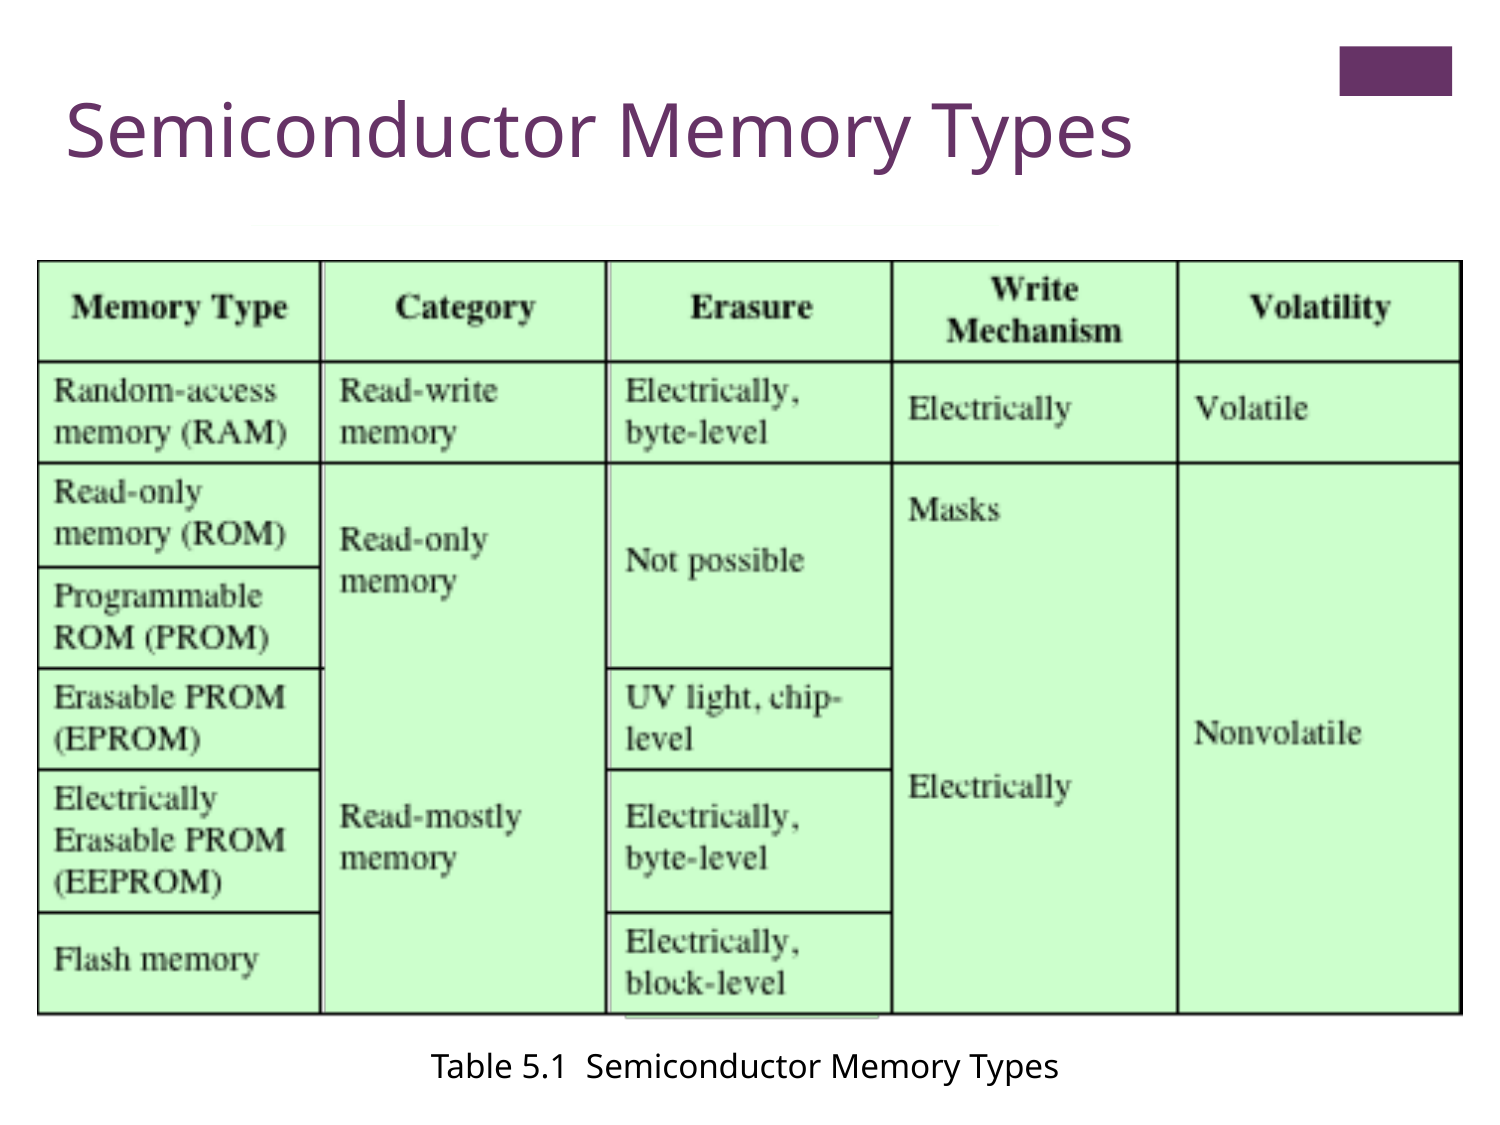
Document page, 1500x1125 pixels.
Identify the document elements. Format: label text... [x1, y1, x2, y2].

picture [36, 260, 1463, 1065]
title Semiconductor Memory Types [50, 75, 1290, 257]
text_box Table 5.1 Semiconductor Memory Types [200, 1075, 1300, 1093]
